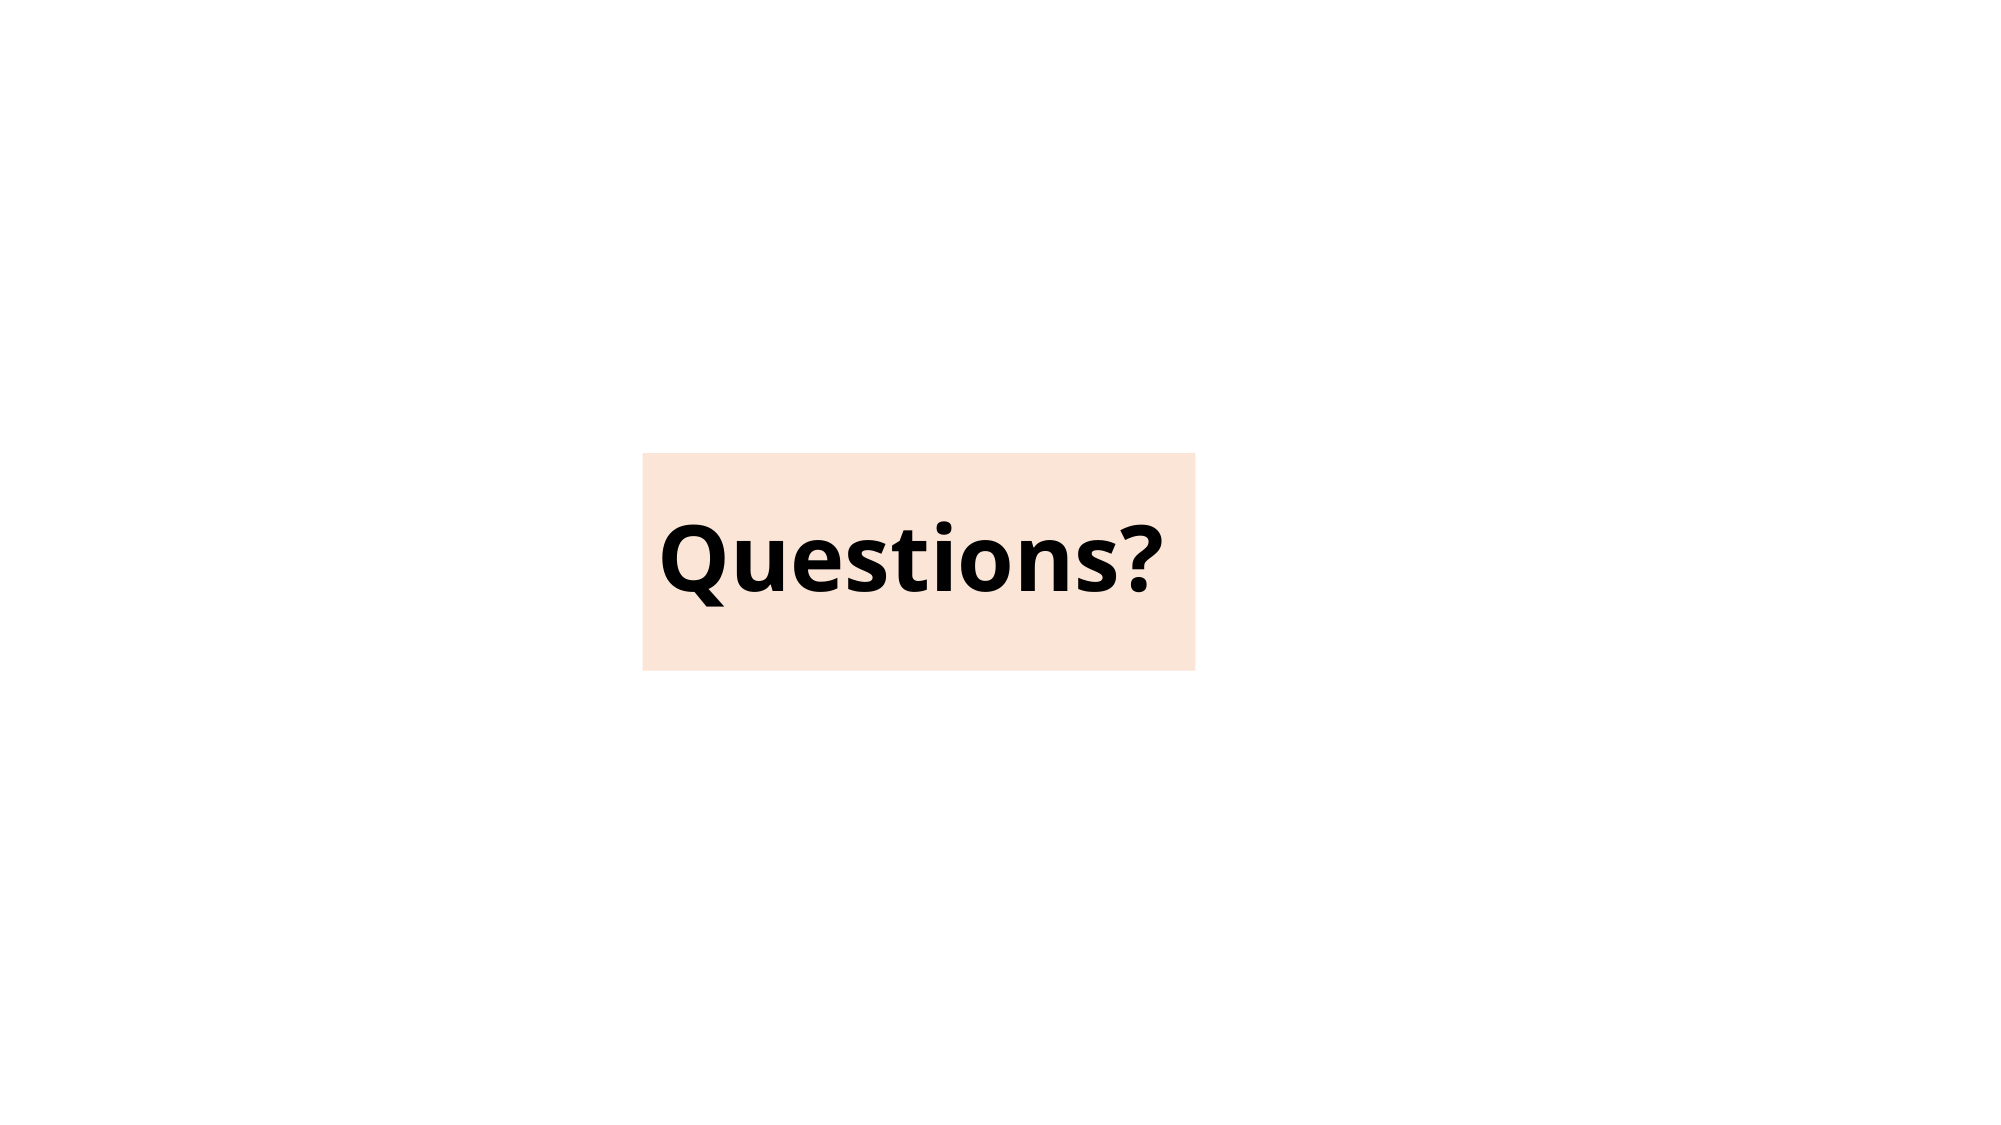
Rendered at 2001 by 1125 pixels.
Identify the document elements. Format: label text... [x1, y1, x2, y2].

title Questions? [642, 453, 1196, 671]
